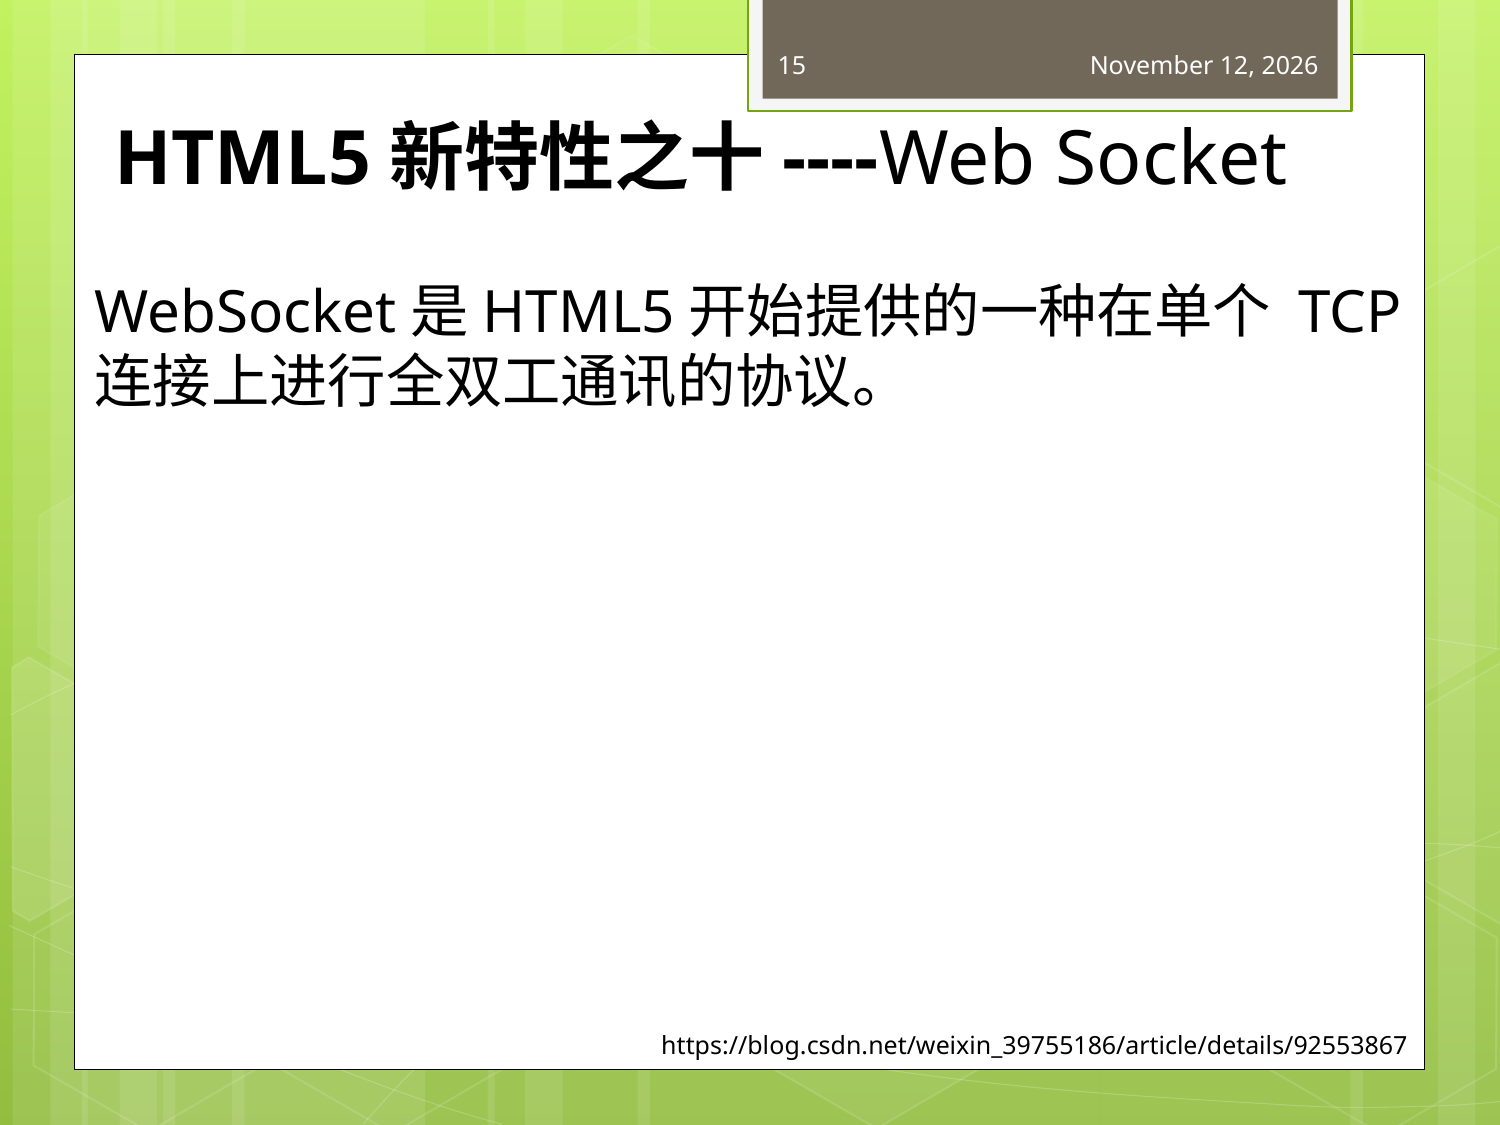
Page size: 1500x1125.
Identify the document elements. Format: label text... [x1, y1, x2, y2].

text_box https://blog.csdn.net/weixin_39755186/article/details/92553867 [171, 1022, 1424, 1067]
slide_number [983, 36, 1334, 97]
text_box HTML5新特性之十----Web Socket [99, 102, 1401, 207]
slide_number 15 [762, 36, 982, 97]
text_box WebSocket是HTML5开始提供的一种在单个 TCP 连接上进行全双工通讯的协议。 [80, 267, 1427, 422]
